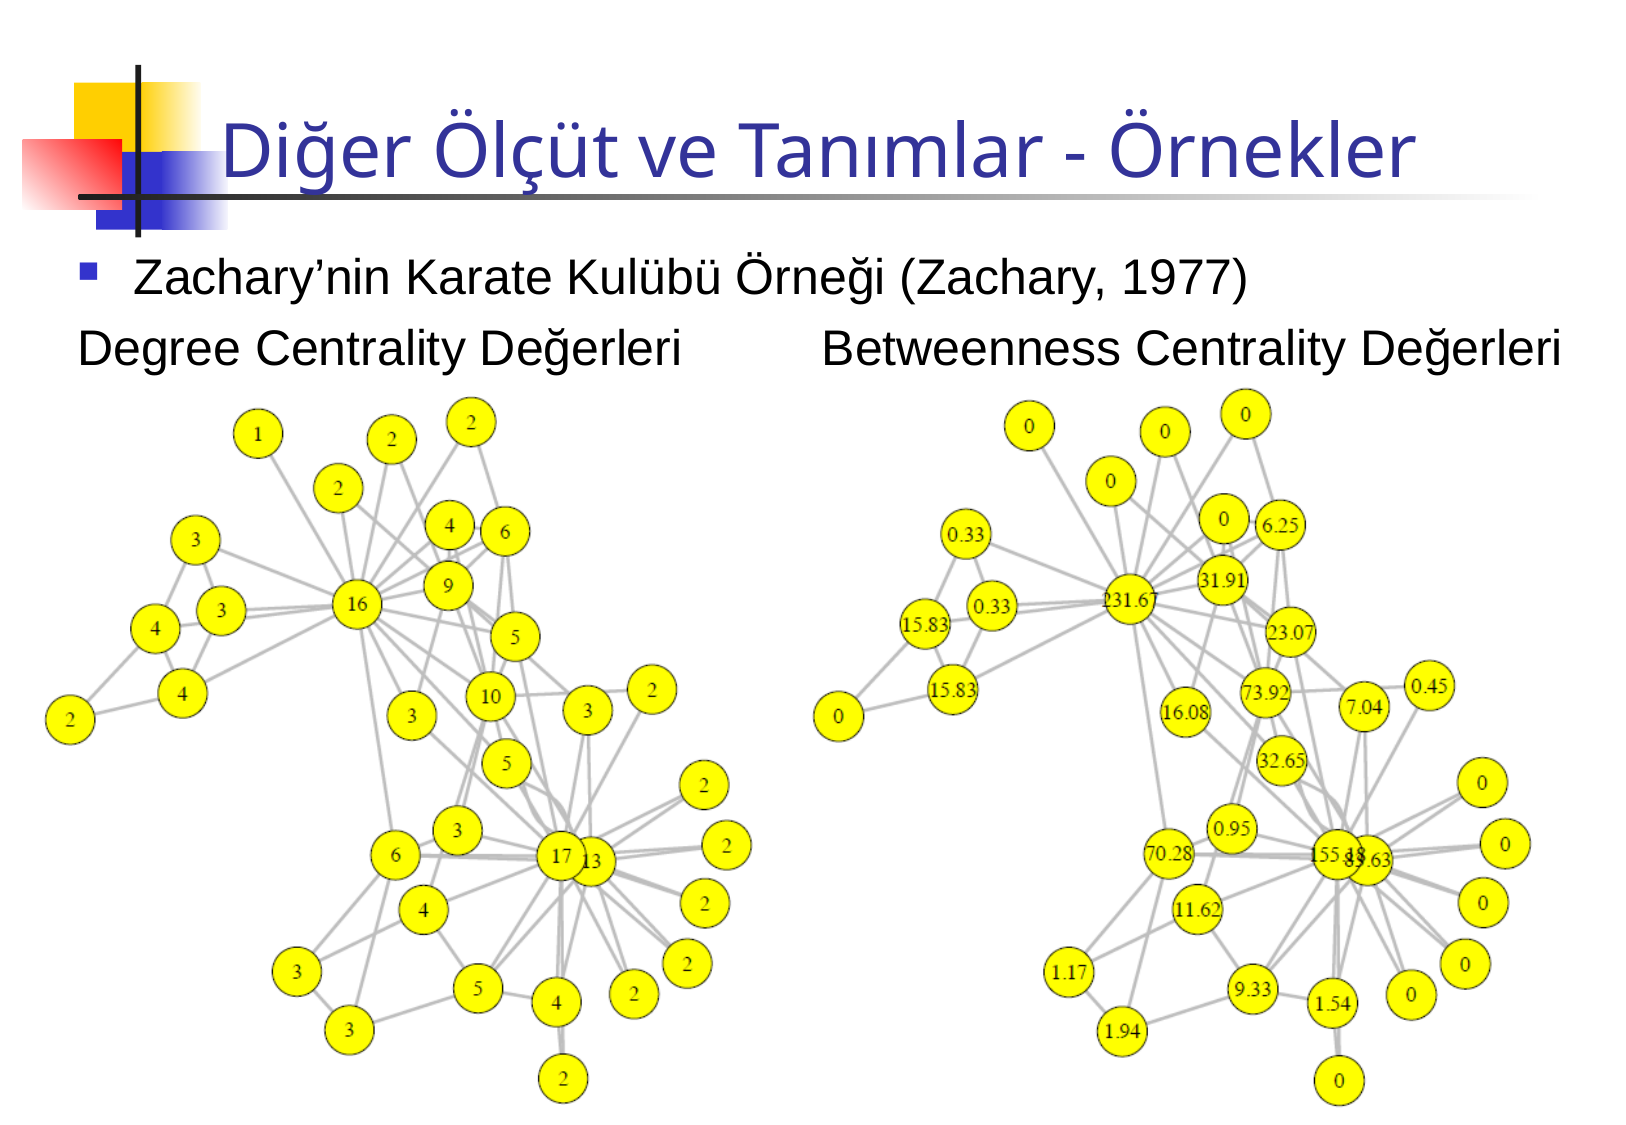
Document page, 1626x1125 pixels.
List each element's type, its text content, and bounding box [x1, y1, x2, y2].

picture [38, 395, 753, 1114]
title Diğer Ölçüt ve Tanımlar - Örnekler [204, 12, 1590, 200]
list Zachary’nin Karate Kulübü Örneği (Zachary, 1977) Degree Centrality Değerleri Betweenness Centrality Değerleri [62, 237, 1592, 1006]
picture [807, 381, 1540, 1114]
